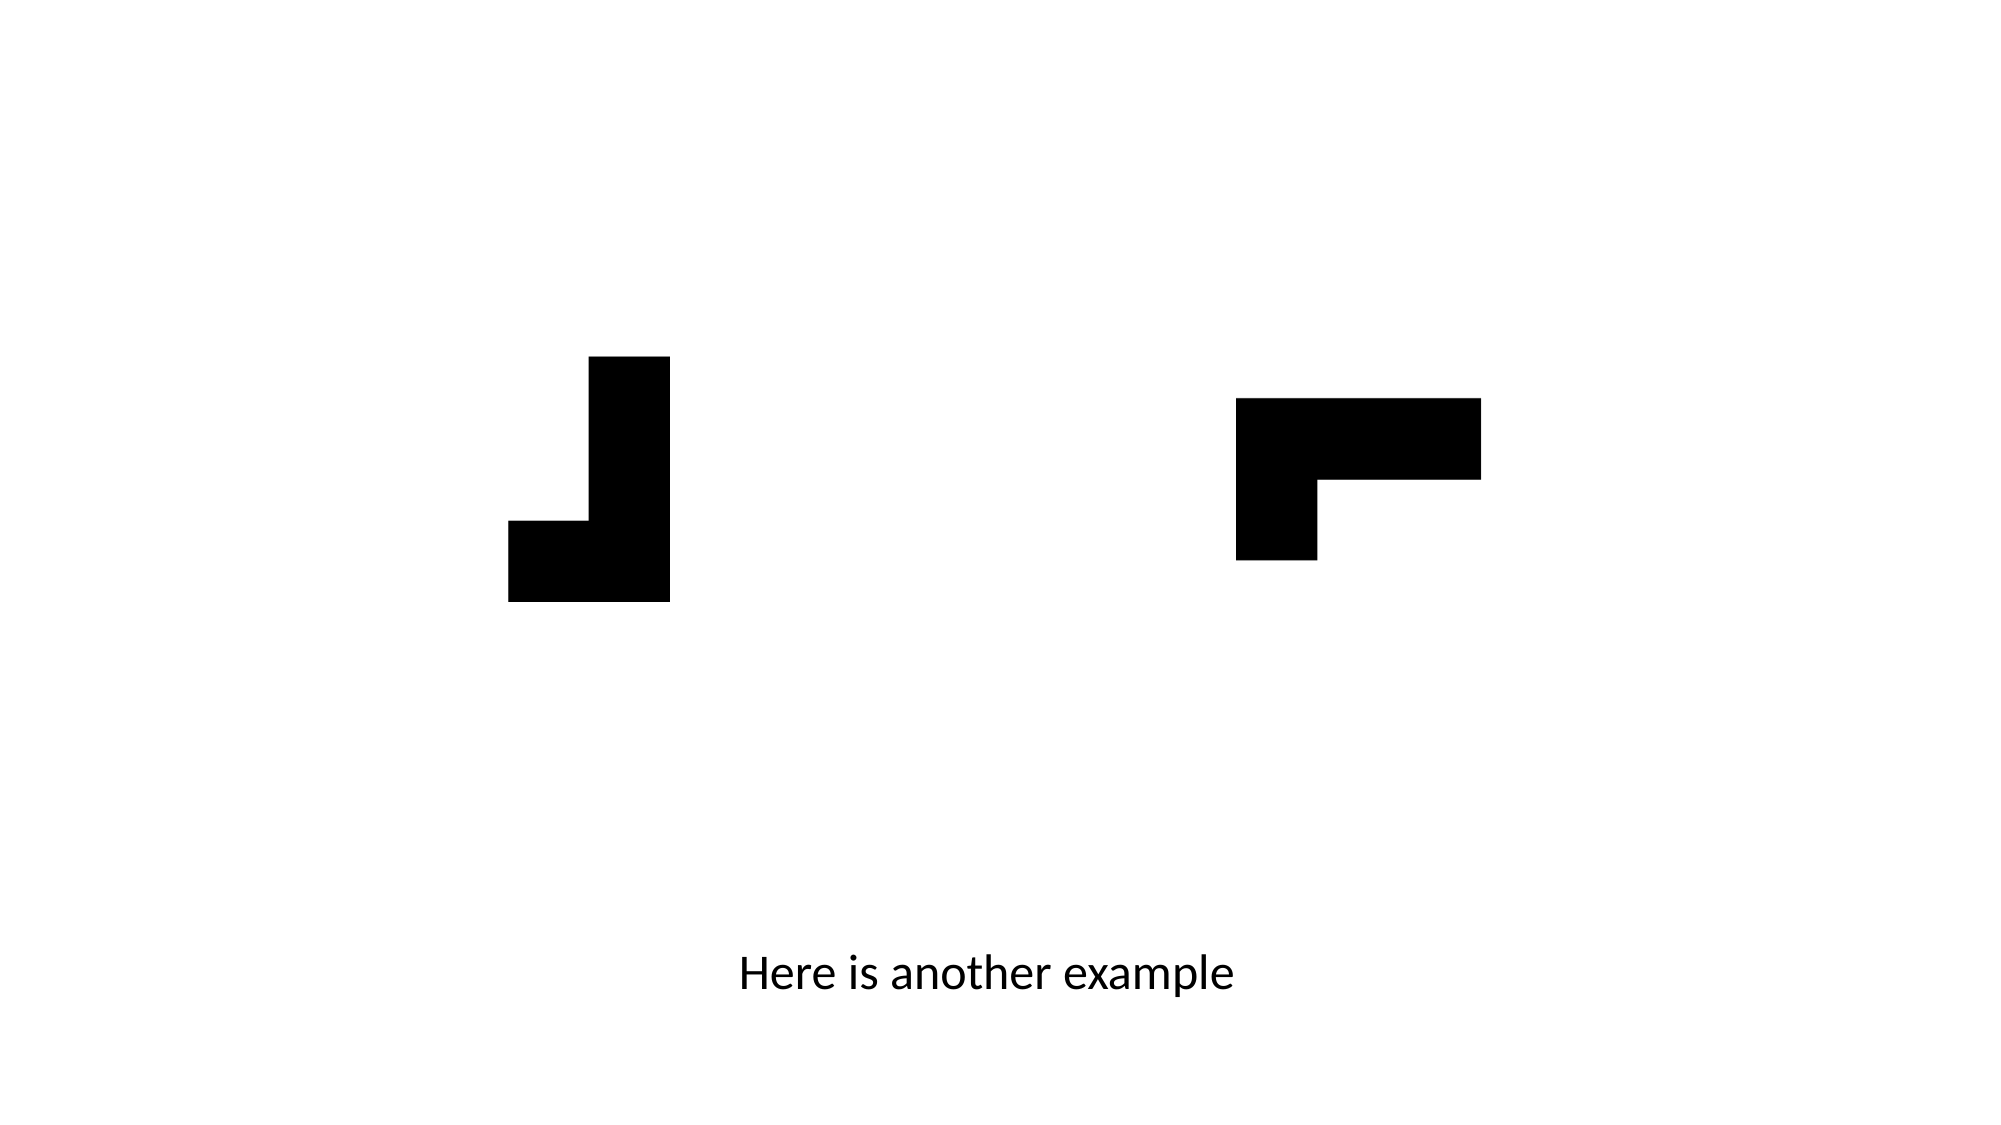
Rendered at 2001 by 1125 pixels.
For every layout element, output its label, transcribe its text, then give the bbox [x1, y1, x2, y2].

picture [1235, 395, 1483, 563]
picture [507, 356, 670, 602]
text_box Here is another example [723, 932, 1250, 1008]
